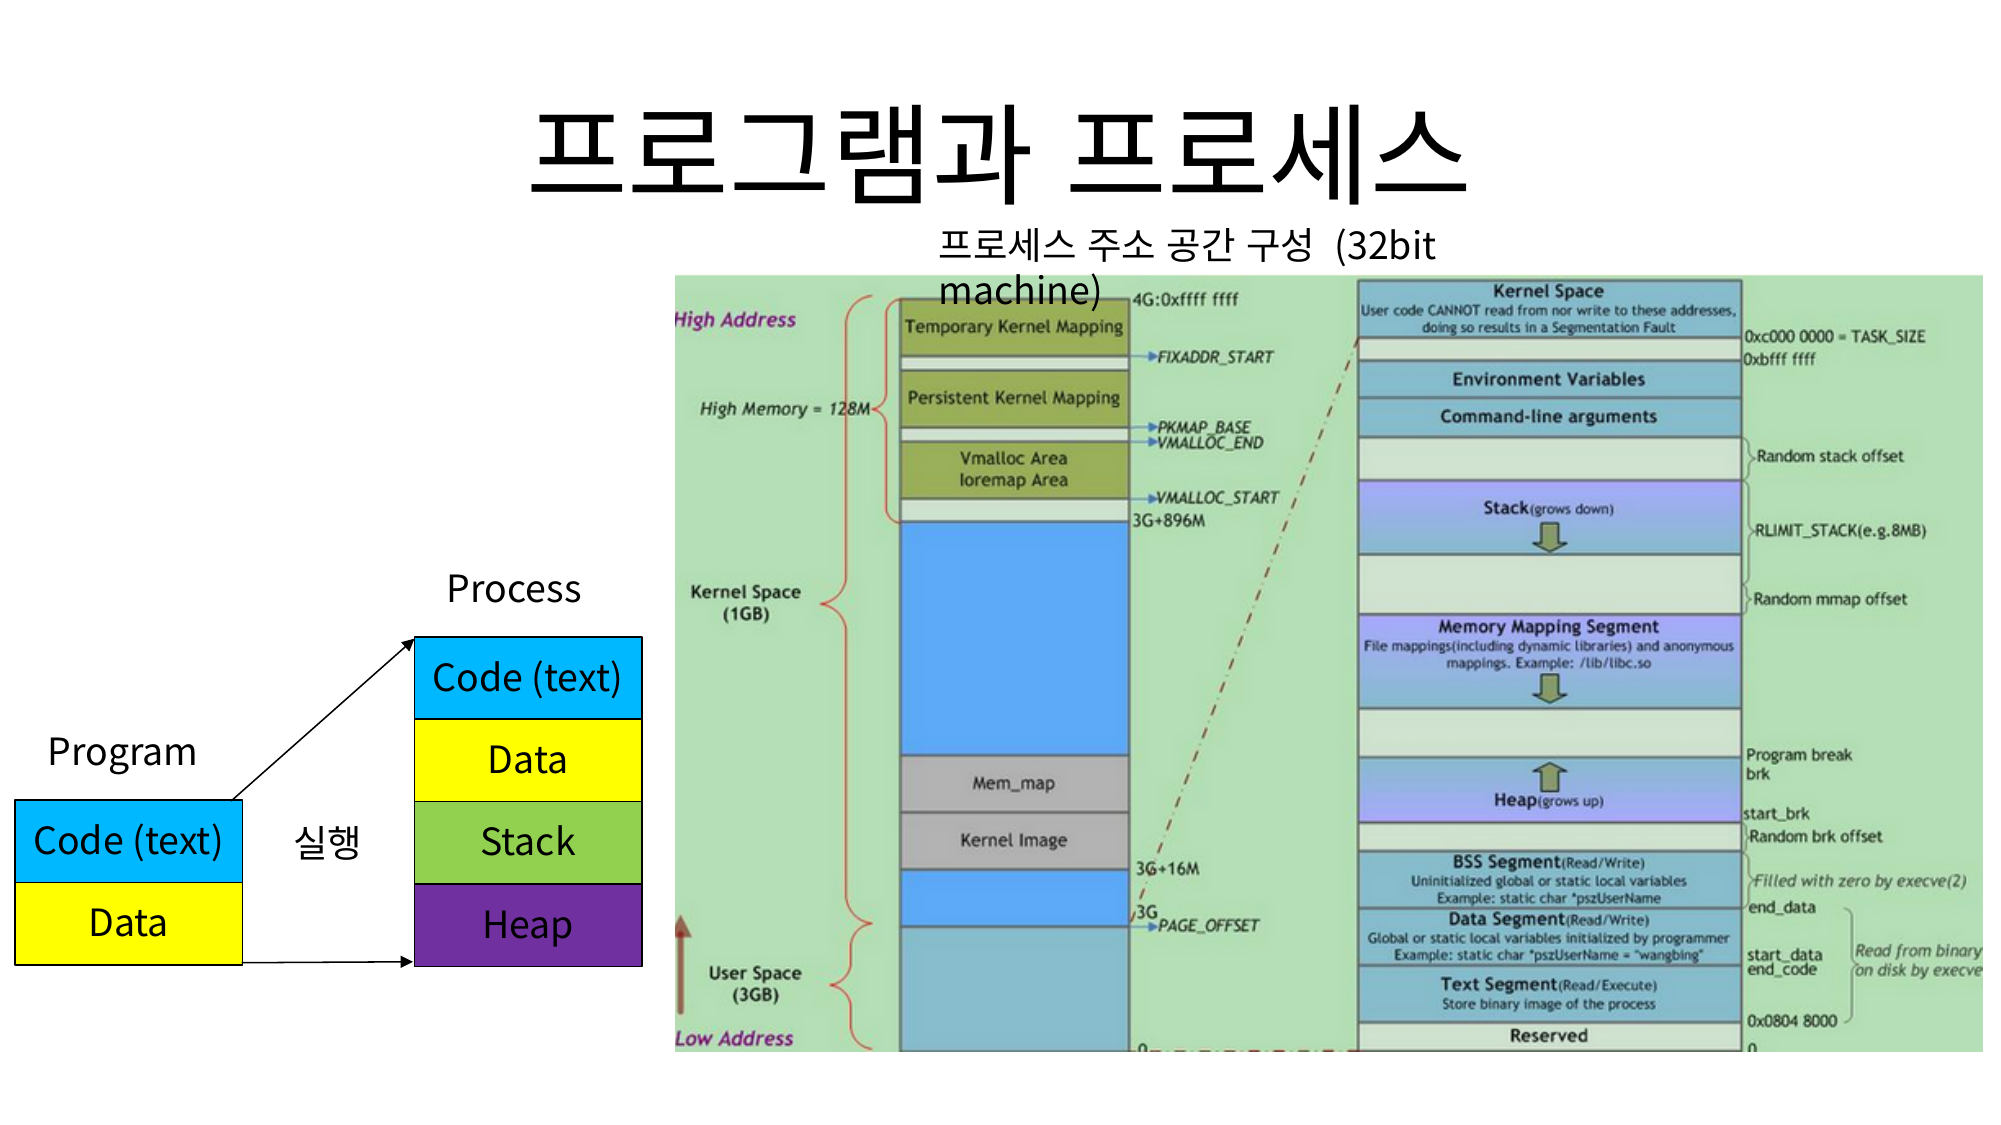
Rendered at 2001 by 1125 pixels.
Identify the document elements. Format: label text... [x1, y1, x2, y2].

picture [675, 274, 1983, 1052]
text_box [14, 557, 643, 967]
text_box 프로세스 주소 공간 구성 (32bit machine) [923, 214, 1621, 274]
title 프로그램과 프로세스 [99, 44, 1900, 233]
